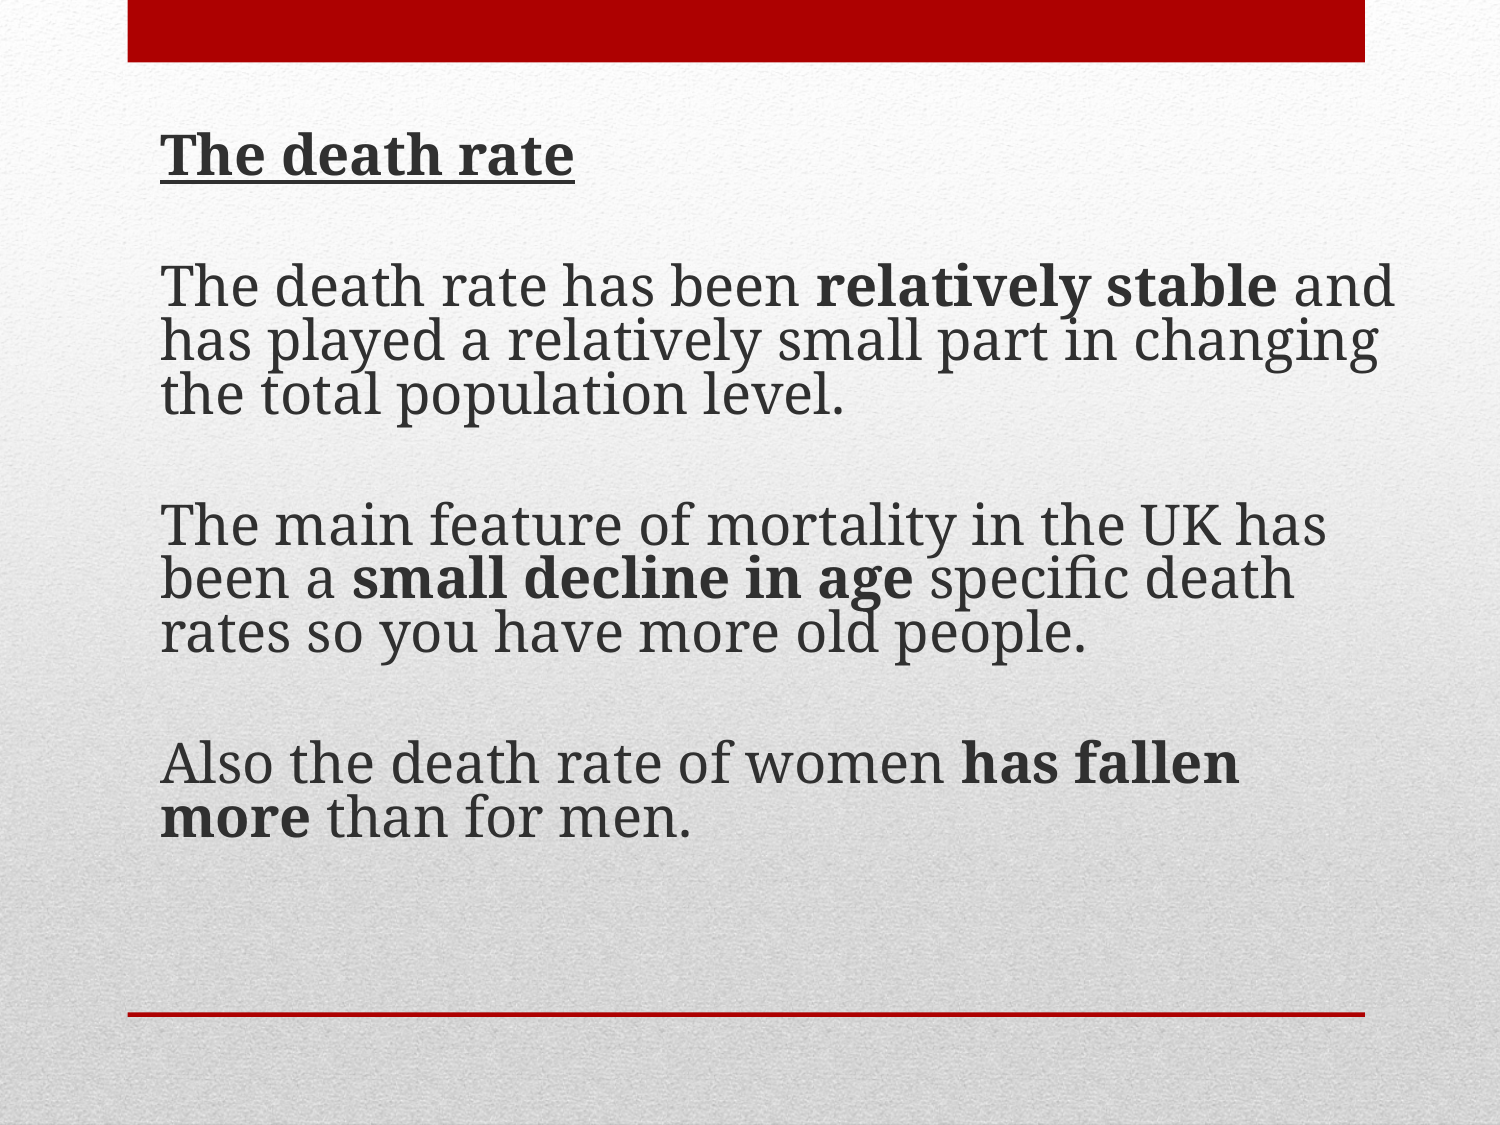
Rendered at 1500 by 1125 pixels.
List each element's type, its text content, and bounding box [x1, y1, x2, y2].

list The death rate The death rate has been relatively stable and has played a relatively small part in changing the total population level. The main feature of mortality in the UK has been a small decline in age specific death rates so you have more old people. Also the death rate of women has fallen more than for men. [100, 146, 1414, 835]
